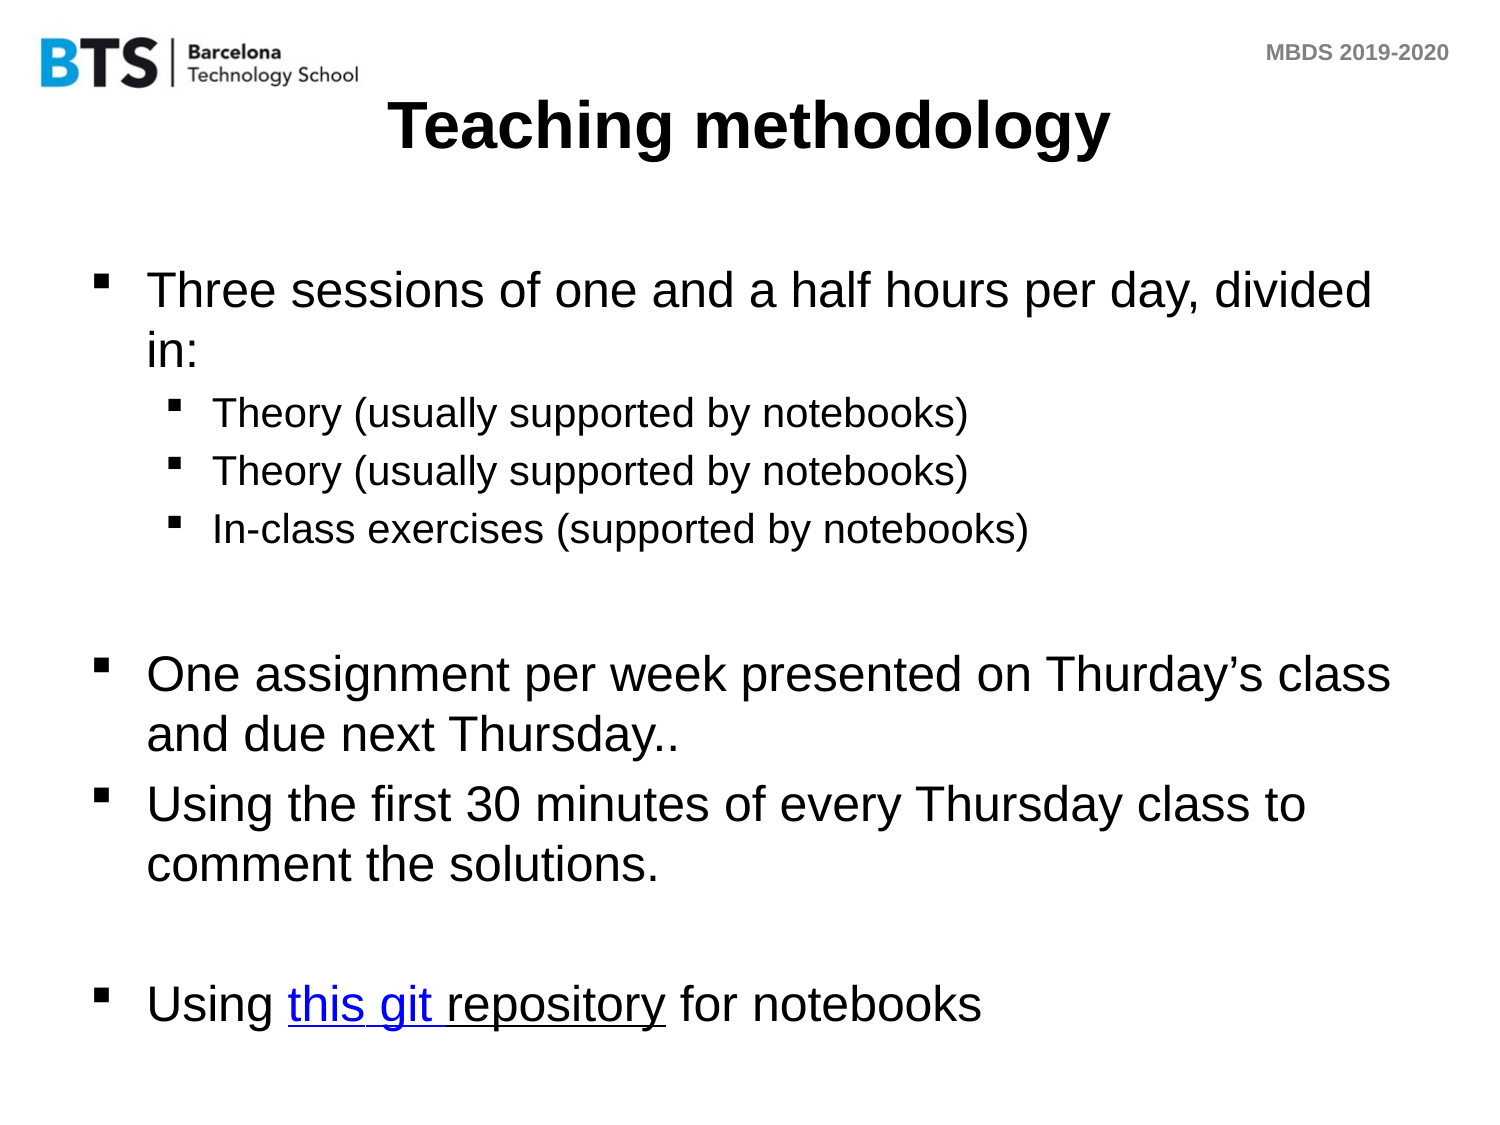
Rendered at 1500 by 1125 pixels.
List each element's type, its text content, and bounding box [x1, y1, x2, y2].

picture [52, 65, 67, 78]
picture [52, 47, 66, 58]
list Three sessions of one and a half hours per day, divided in: Theory (usually supported by notebooks) Theory (usually supported by notebooks) In-class exercises (supported by notebooks) One assignment per week presented on Thurday’s class and due next Thursday.. Using the first 30 minutes of every Thursday class to comment the solutions. Using this git repository for notebooks [75, 249, 1425, 1054]
title Teaching methodology [75, 28, 1425, 216]
picture [19, 22, 381, 103]
